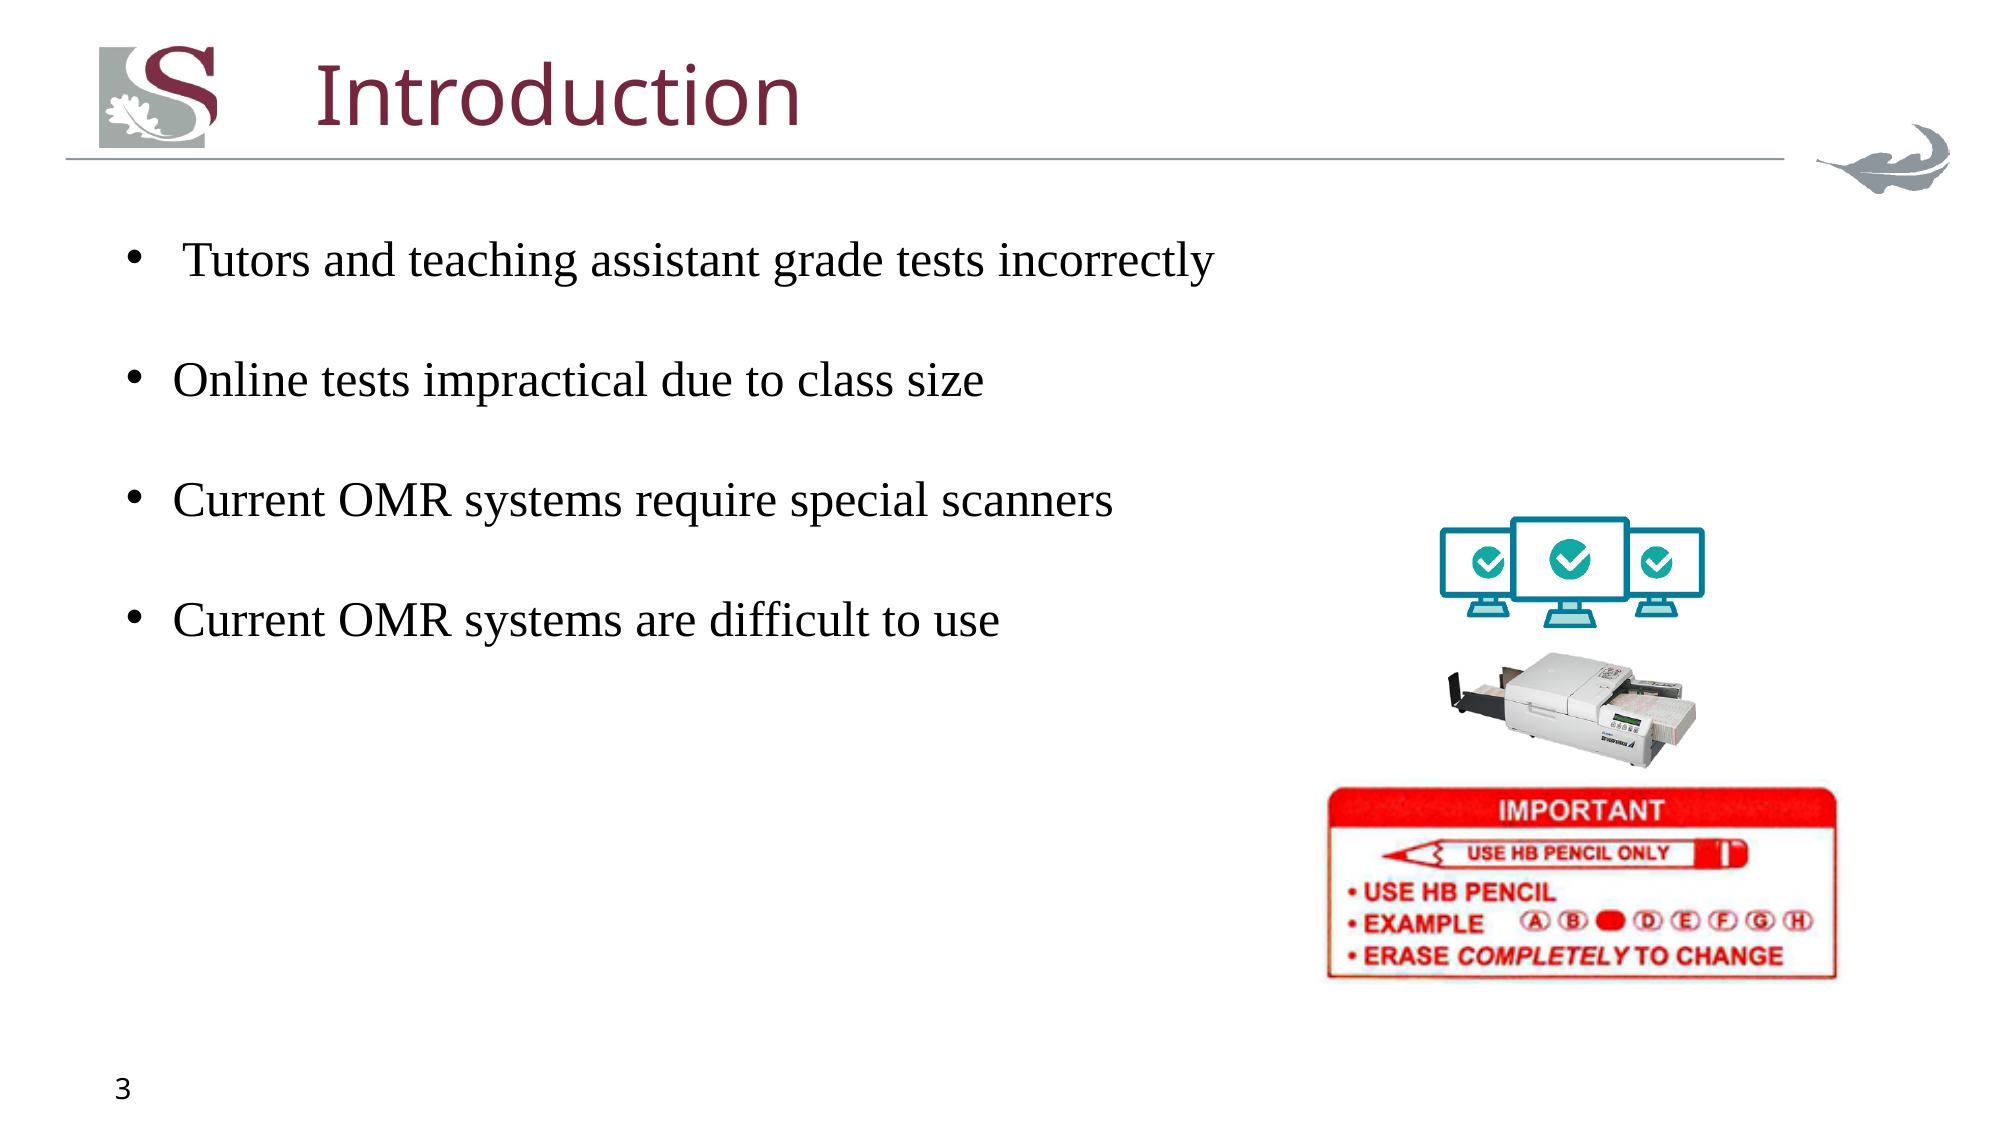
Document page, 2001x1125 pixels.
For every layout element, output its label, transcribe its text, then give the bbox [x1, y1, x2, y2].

picture [1301, 639, 1843, 985]
title Introduction [300, 42, 1767, 150]
picture [99, 46, 217, 148]
slide_number 3 [99, 1062, 517, 1125]
picture [1816, 124, 1950, 194]
text_box Tutors and teaching assistant grade tests incorrectly Online tests impractical due to class size Current OMR systems require special scanners Current OMR systems are difficult to use [111, 219, 1376, 835]
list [1435, 514, 1709, 630]
